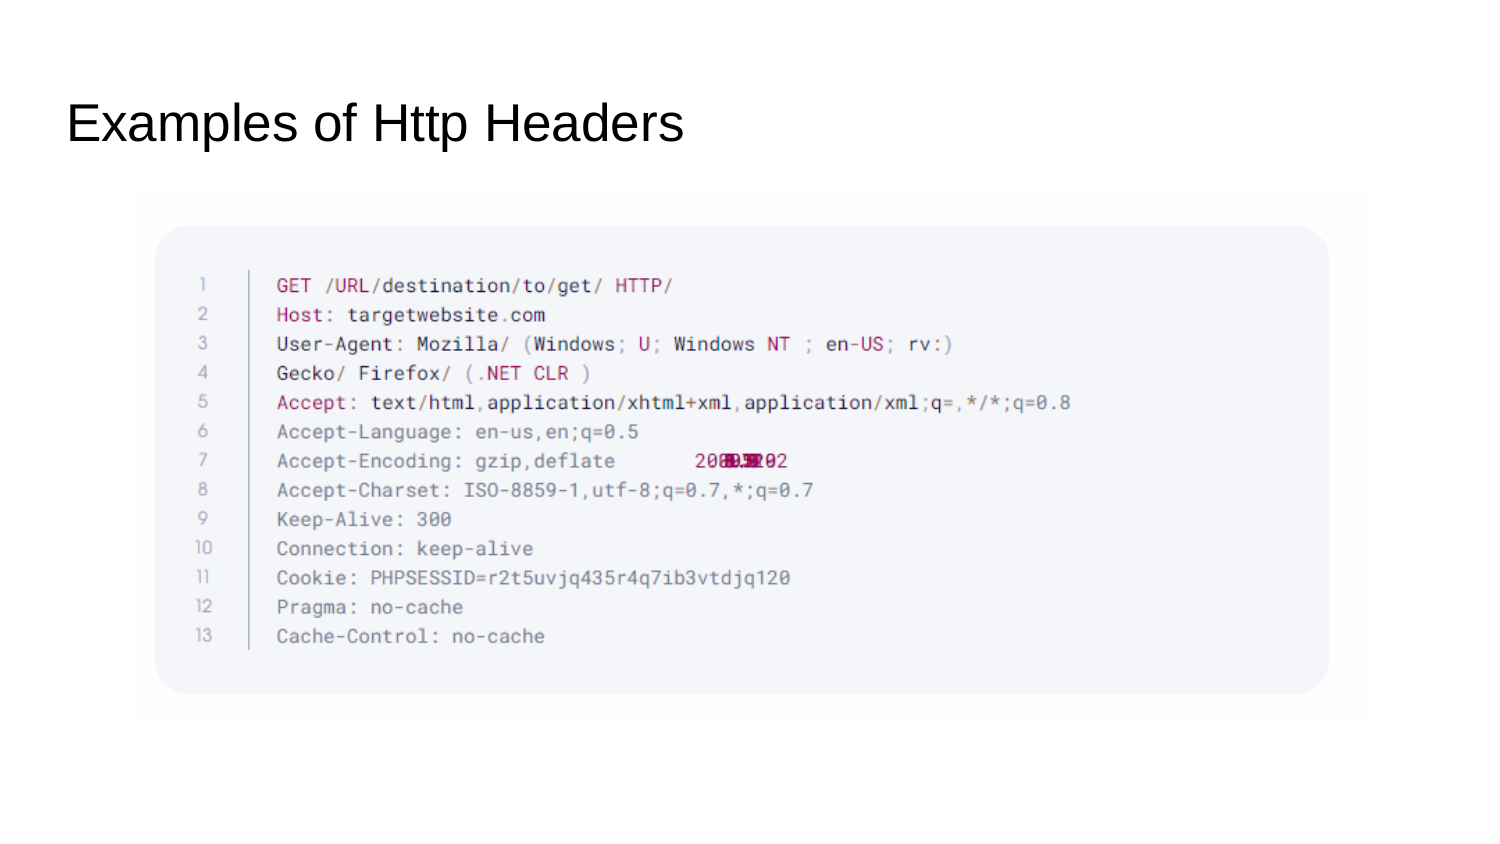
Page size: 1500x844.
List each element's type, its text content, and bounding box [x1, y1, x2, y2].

picture [132, 188, 1367, 722]
title Examples of Http Headers [51, 72, 1449, 167]
